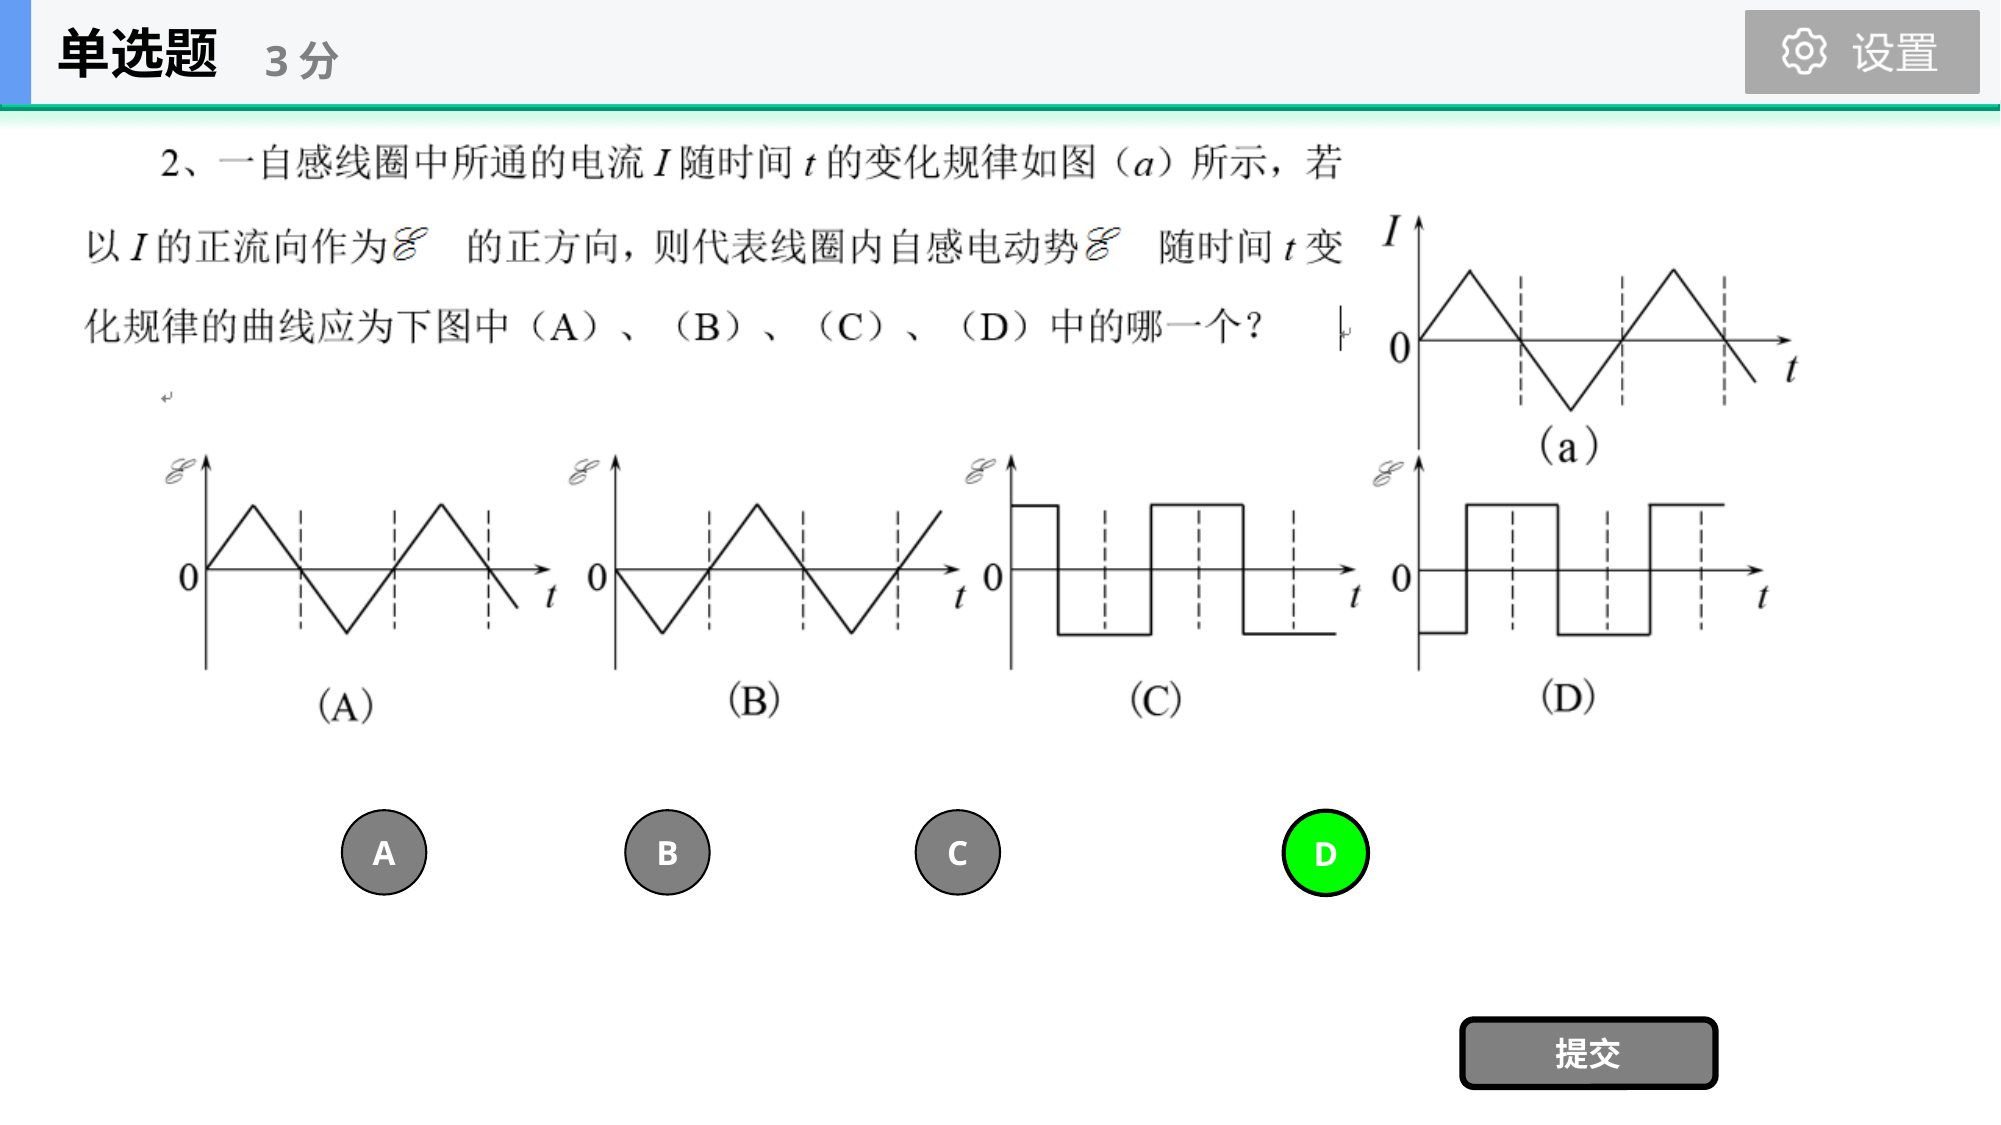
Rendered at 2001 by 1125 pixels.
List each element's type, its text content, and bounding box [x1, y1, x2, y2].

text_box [0, 0, 2000, 105]
text_box D [1281, 808, 1371, 898]
text_box 提交 [1460, 1017, 1718, 1090]
text_box A [339, 808, 429, 897]
picture [1745, 10, 1980, 94]
picture [66, 136, 1867, 739]
text_box C [913, 808, 1003, 897]
text_box B [623, 808, 712, 897]
